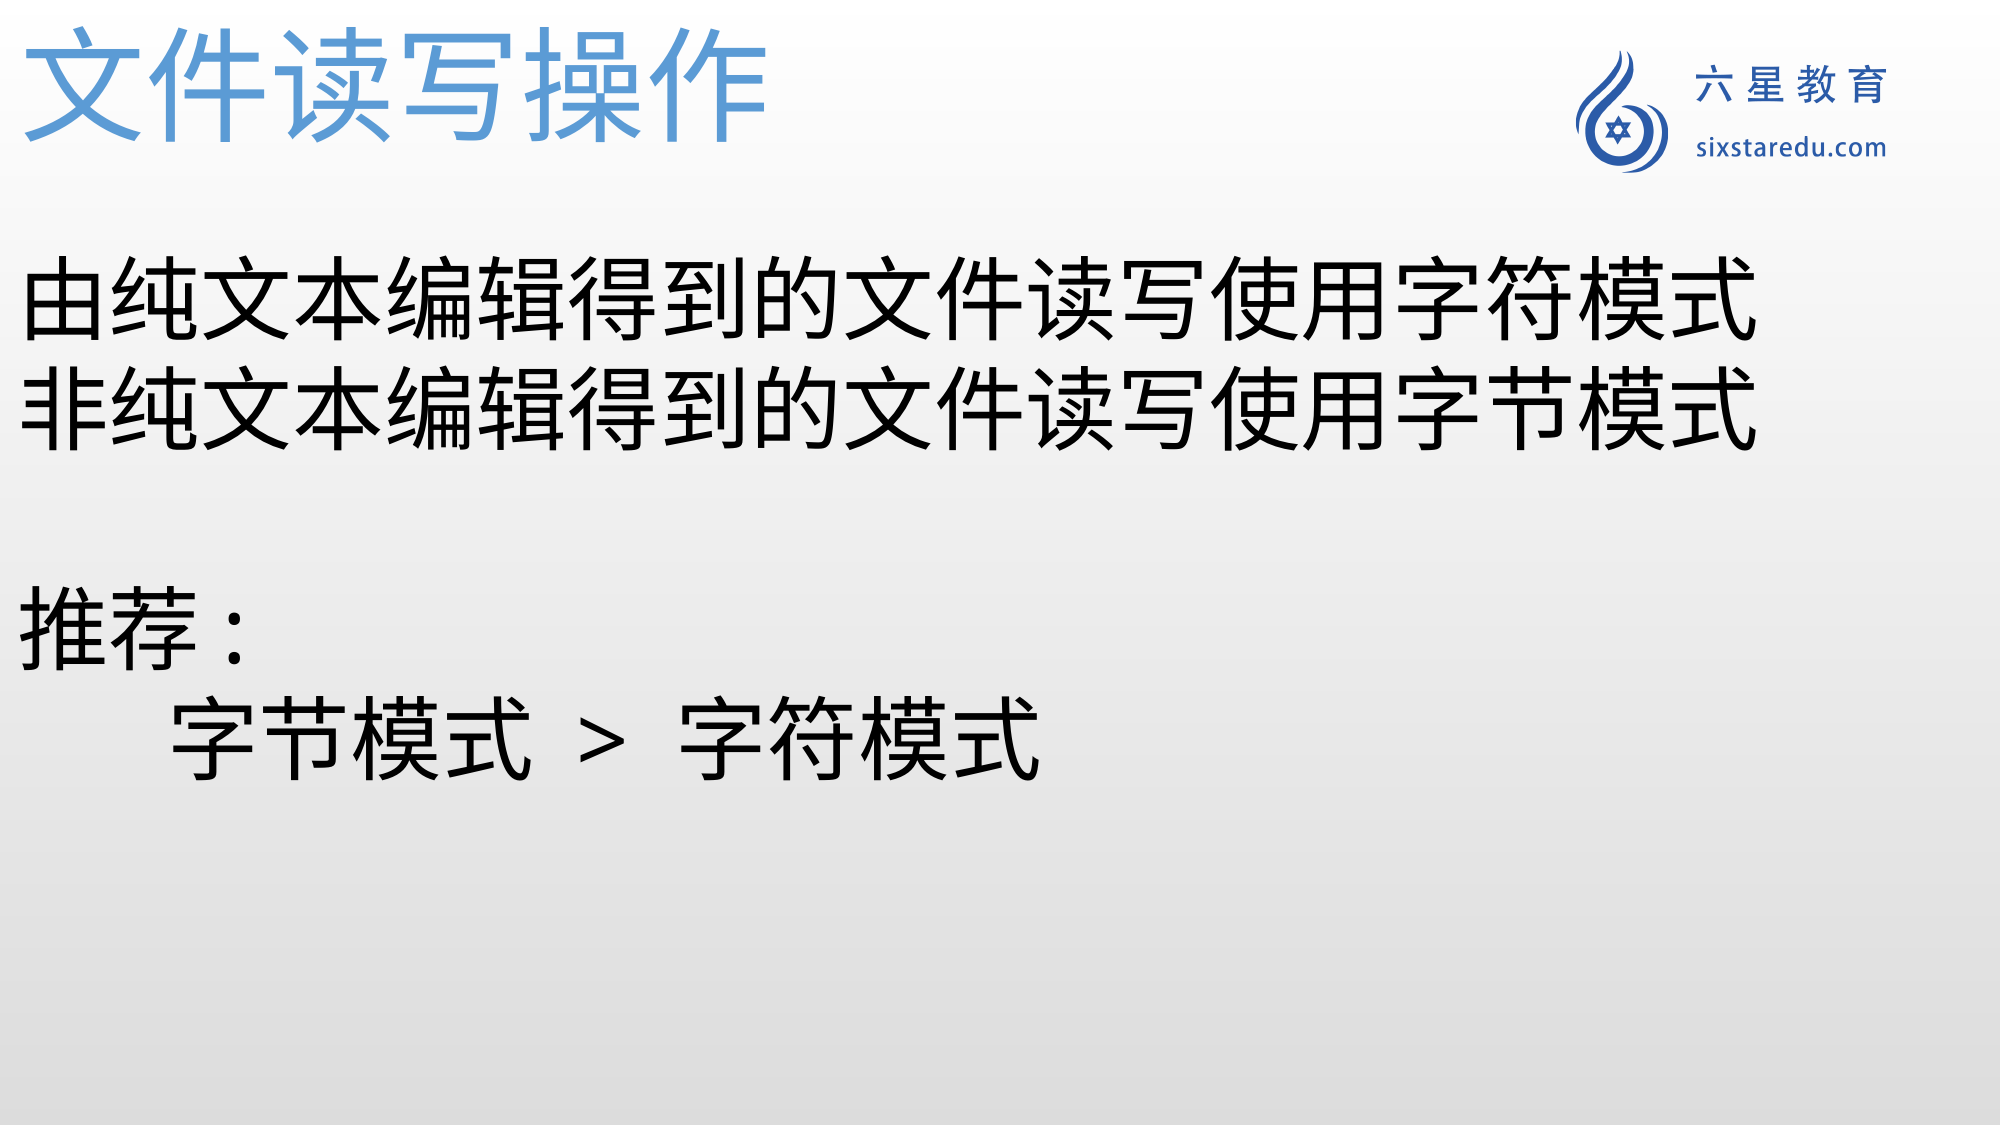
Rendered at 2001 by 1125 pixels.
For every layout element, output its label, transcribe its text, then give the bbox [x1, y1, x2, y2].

picture [1481, 0, 1976, 223]
text_box 由纯文本编辑得到的文件读写使用字符模式 非纯文本编辑得到的文件读写使用字节模式 推荐: 字节模式 > 字符模式 [2, 234, 2000, 889]
text_box 文件读写操作 [5, 0, 1276, 165]
